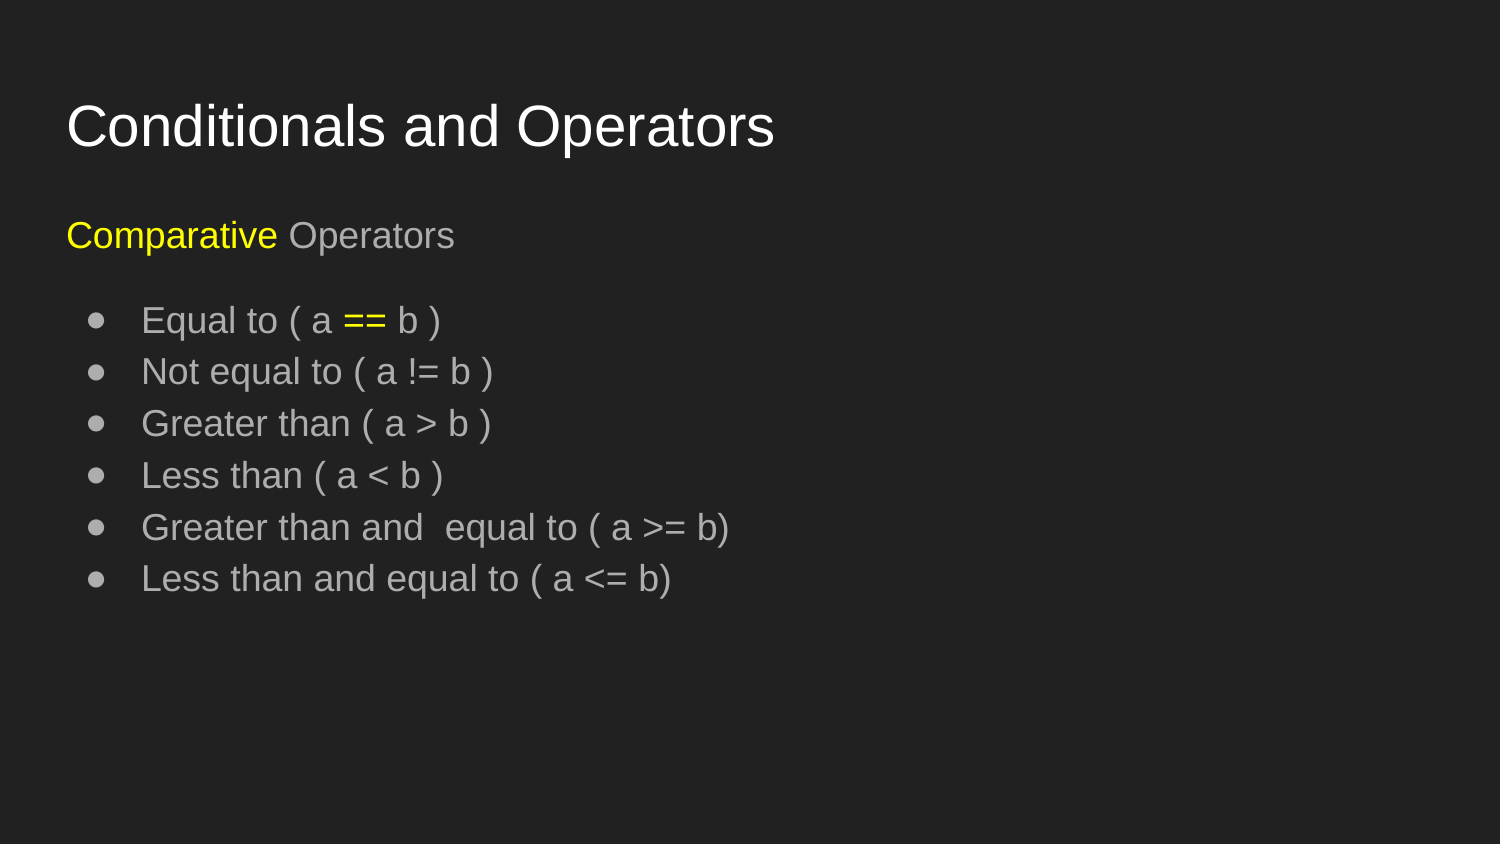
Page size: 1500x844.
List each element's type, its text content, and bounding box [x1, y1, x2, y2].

title Conditionals and Operators [51, 72, 1449, 167]
list Comparative Operators Equal to ( a == b ) Not equal to ( a != b ) Greater than ( a > b ) Less than ( a < b ) Greater than and equal to ( a >= b) Less than and equal to ( a <= b) [51, 189, 1449, 750]
